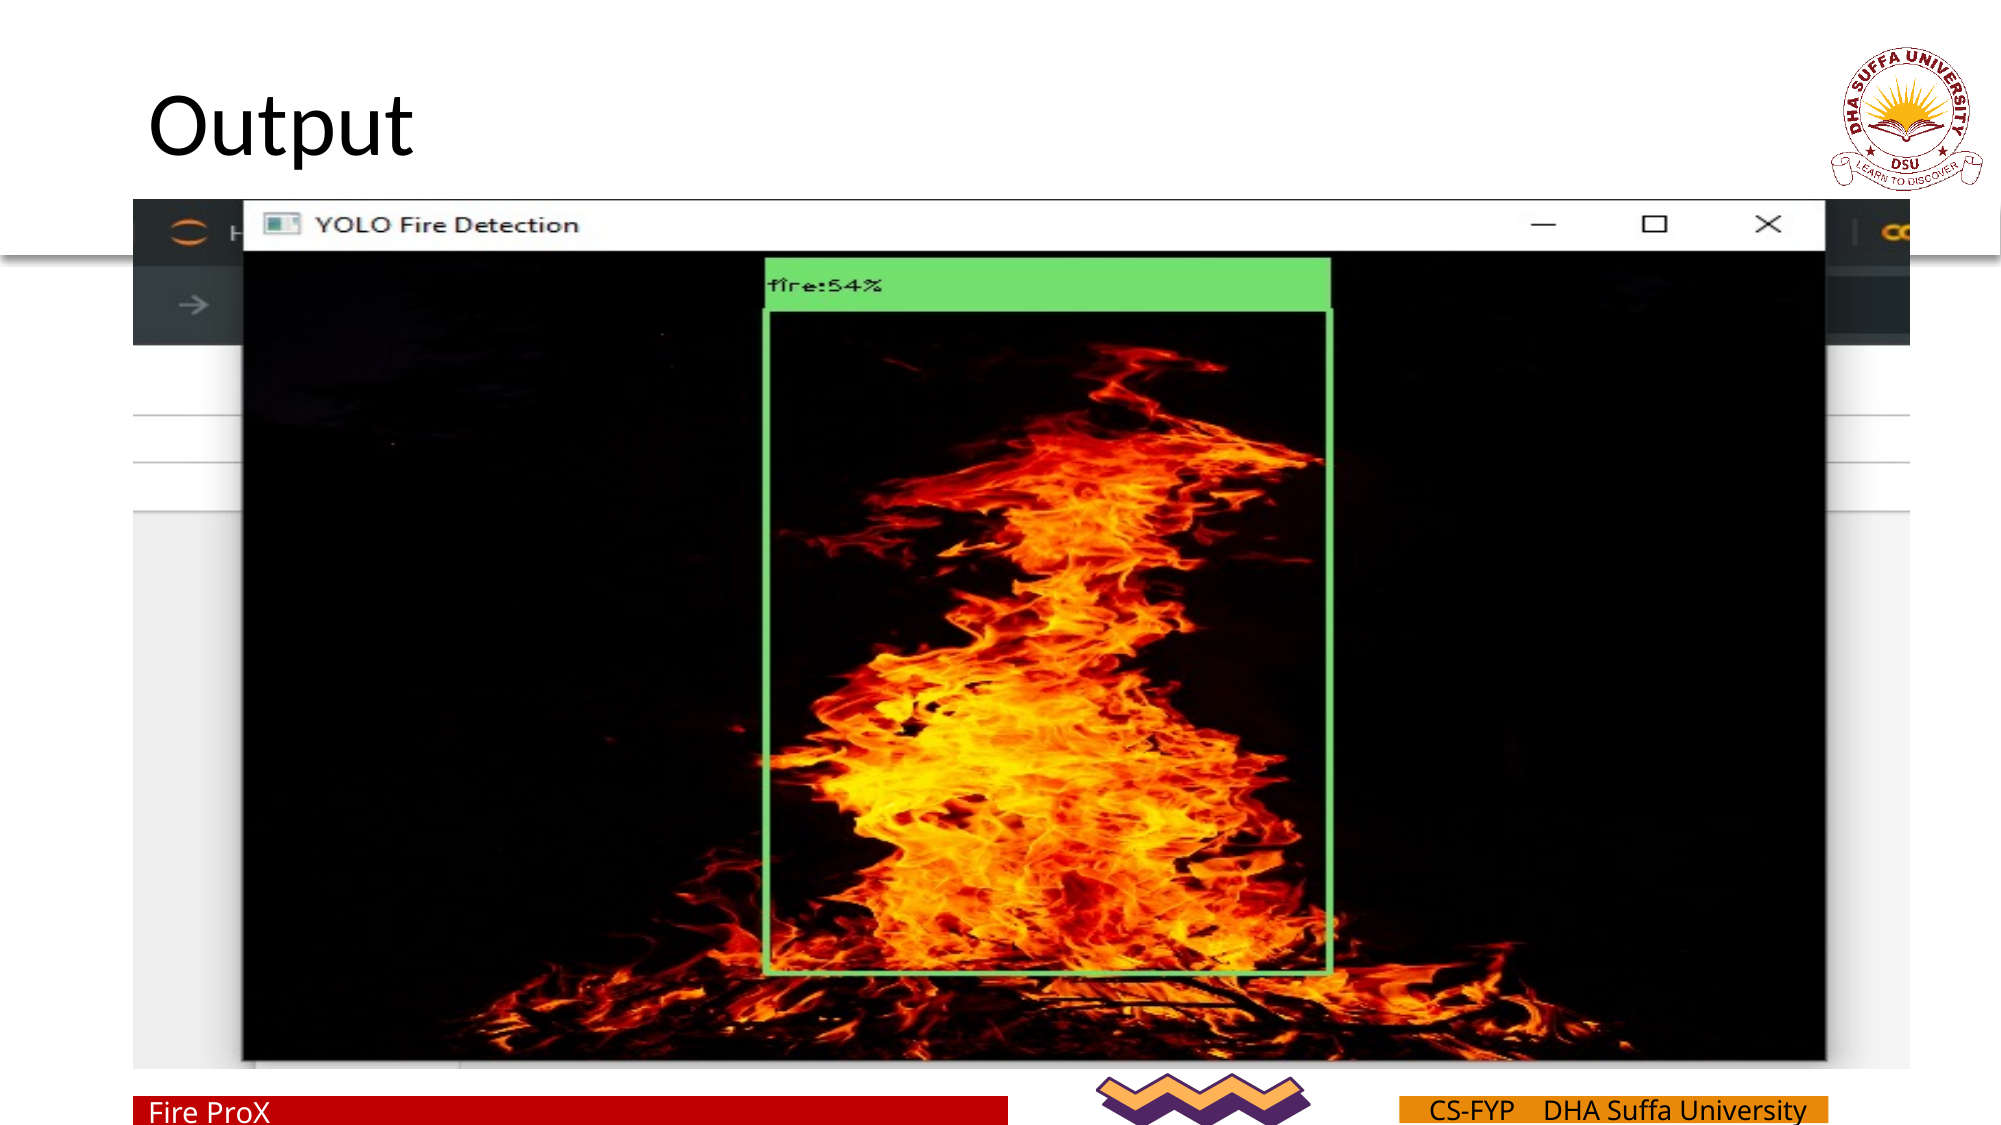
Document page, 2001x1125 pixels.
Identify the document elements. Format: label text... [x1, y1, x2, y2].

picture [1828, 41, 1985, 198]
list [132, 199, 1911, 1070]
title Output [133, 37, 1800, 198]
slide_number CS-FYP DHA Suffa University [1399, 1096, 1829, 1124]
footer Fire ProX [133, 1096, 1008, 1125]
picture [1095, 1073, 1311, 1125]
